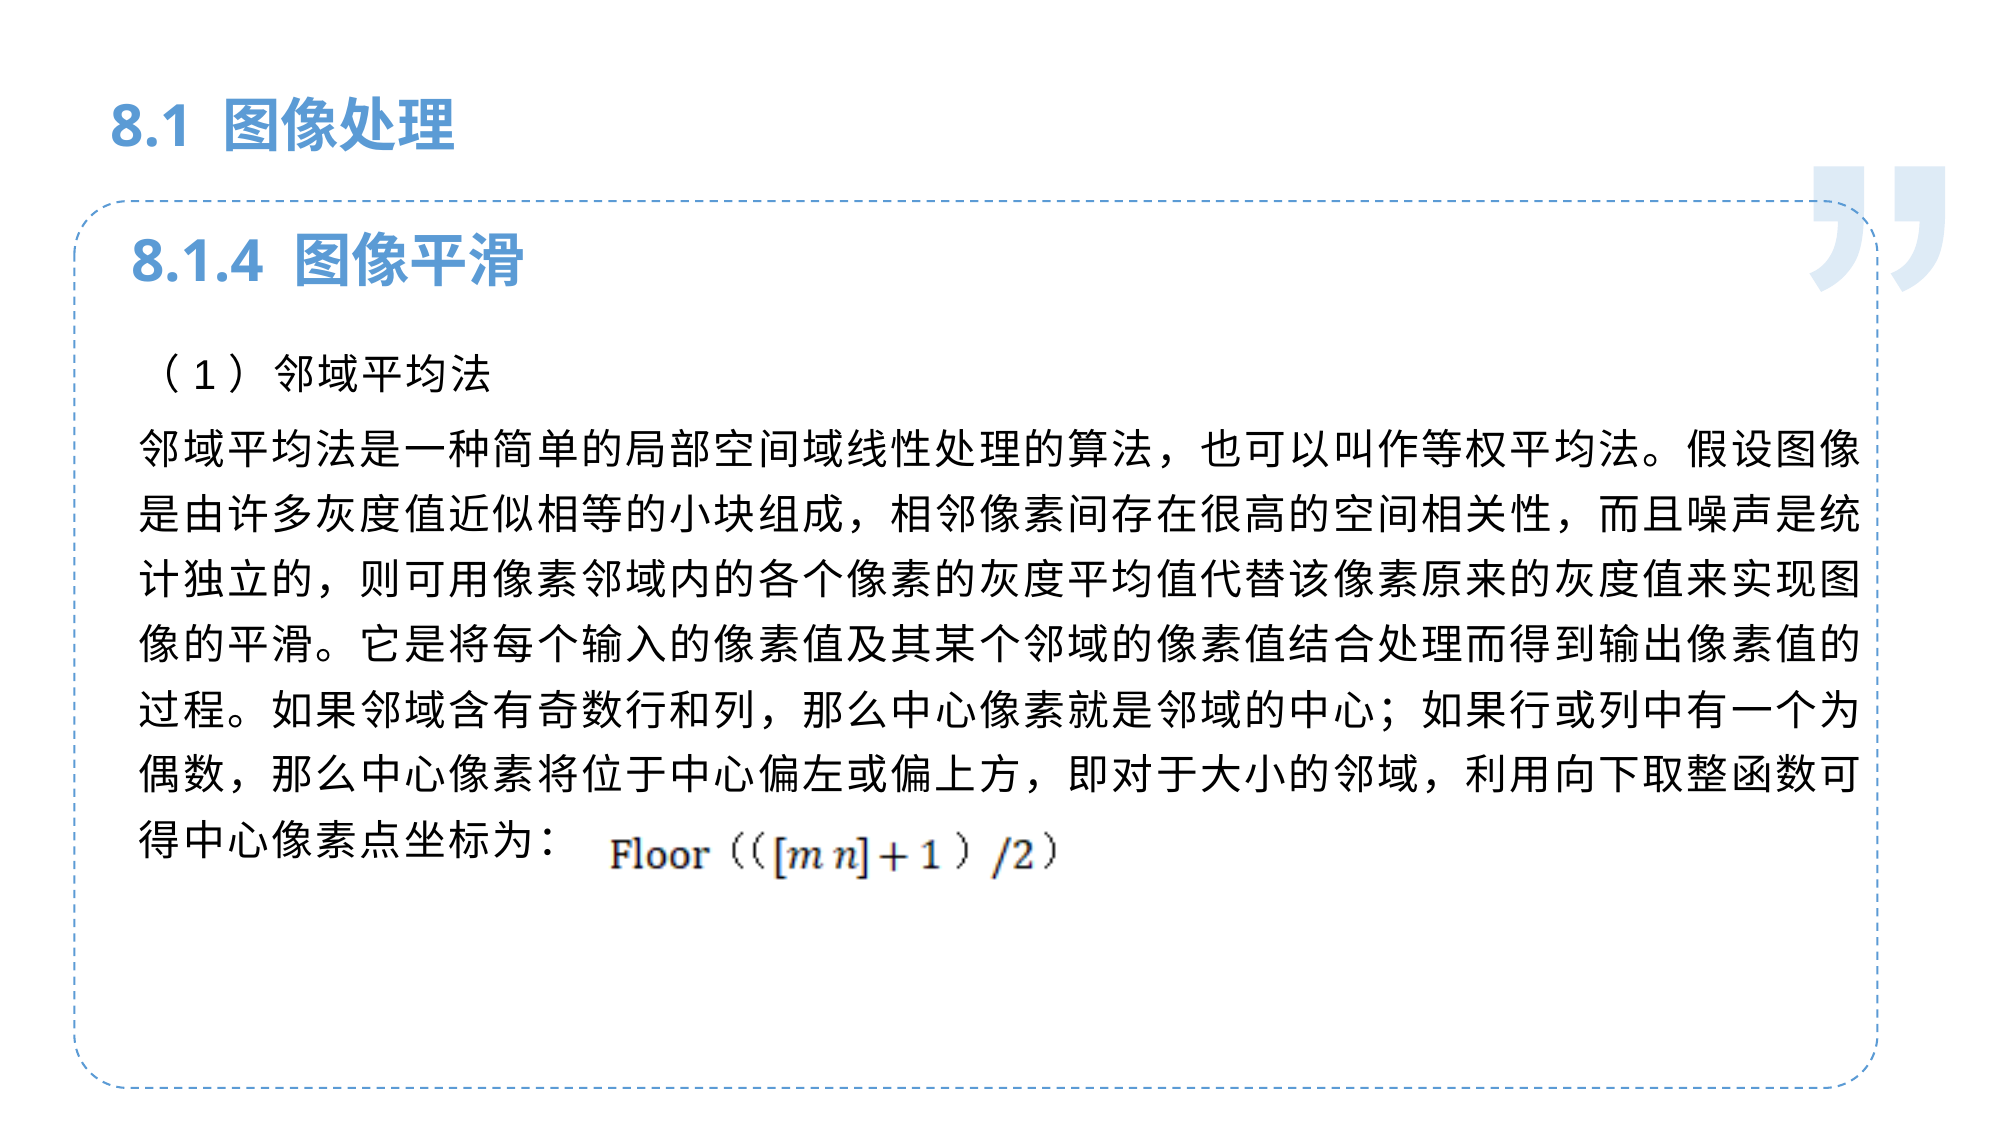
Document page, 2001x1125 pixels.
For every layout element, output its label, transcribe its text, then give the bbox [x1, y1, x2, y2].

text_box [1890, 166, 1946, 292]
text_box [73, 200, 1879, 1089]
text_box [1813, 166, 1865, 216]
text_box 8.1 图像处理 [99, 78, 905, 167]
text_box 8.1.4 图像平滑 [120, 213, 926, 302]
picture [437, 781, 1275, 916]
